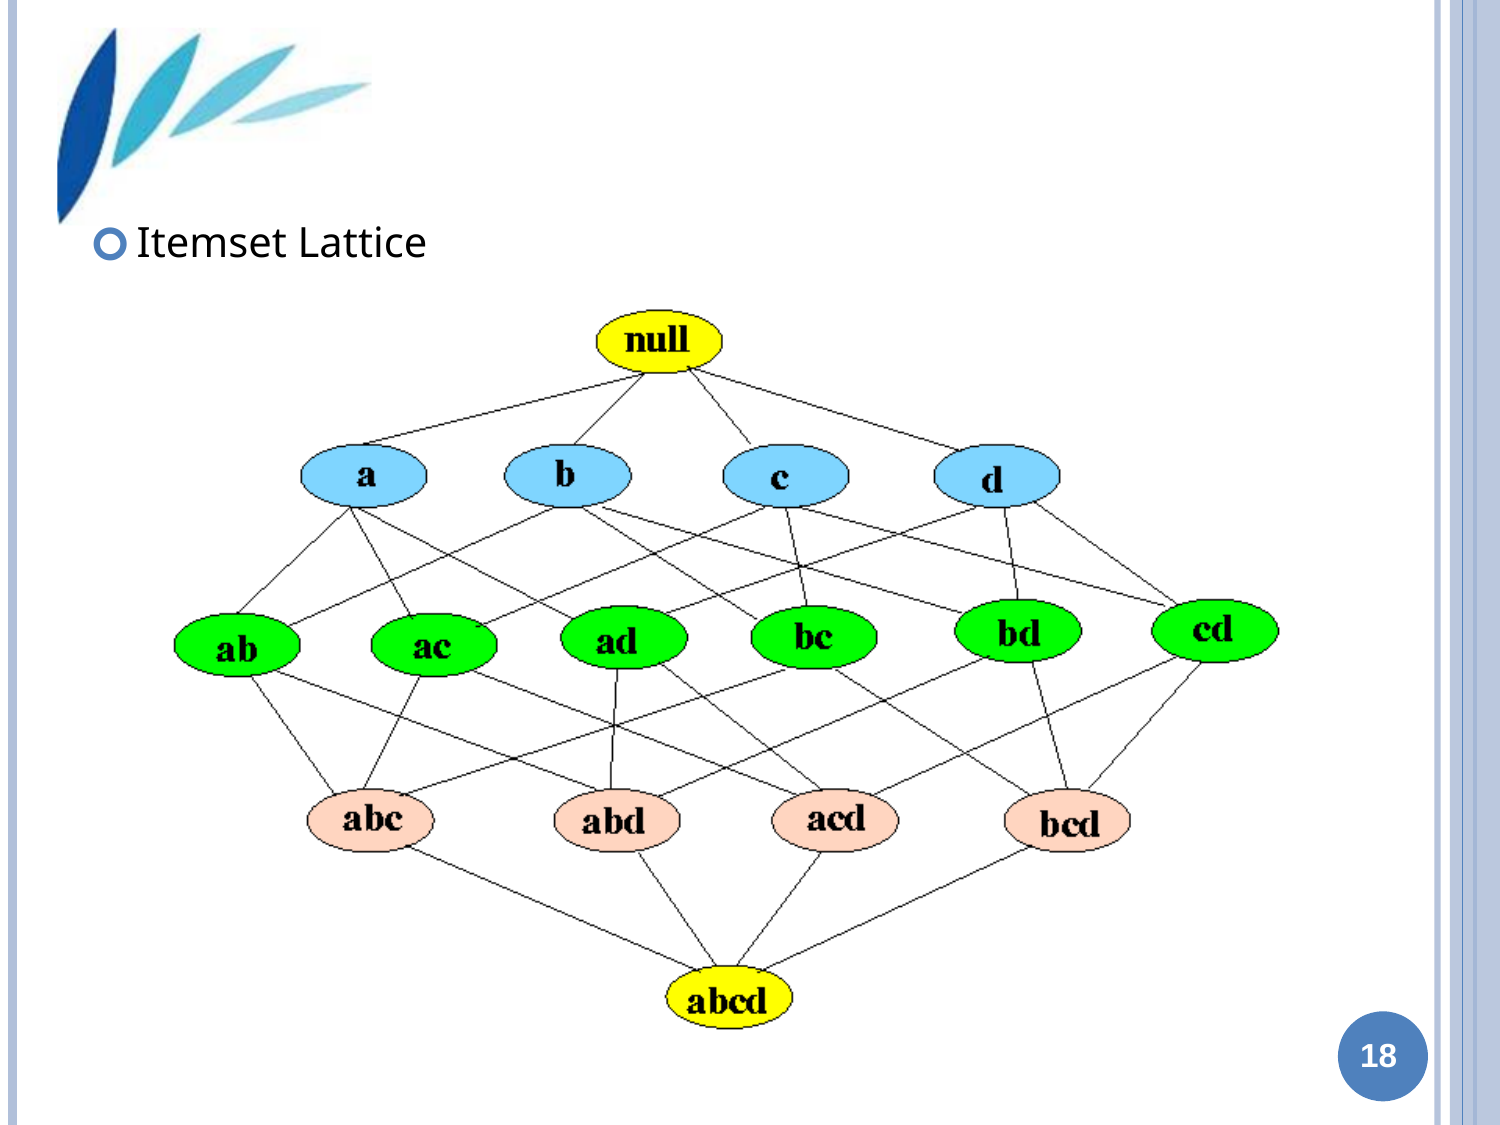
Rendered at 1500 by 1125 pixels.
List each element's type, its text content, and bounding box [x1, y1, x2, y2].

picture [53, 13, 384, 242]
slide_number ‹#› [1328, 1011, 1429, 1097]
picture [157, 302, 1304, 1039]
list Itemset Lattice [76, 208, 1343, 1083]
